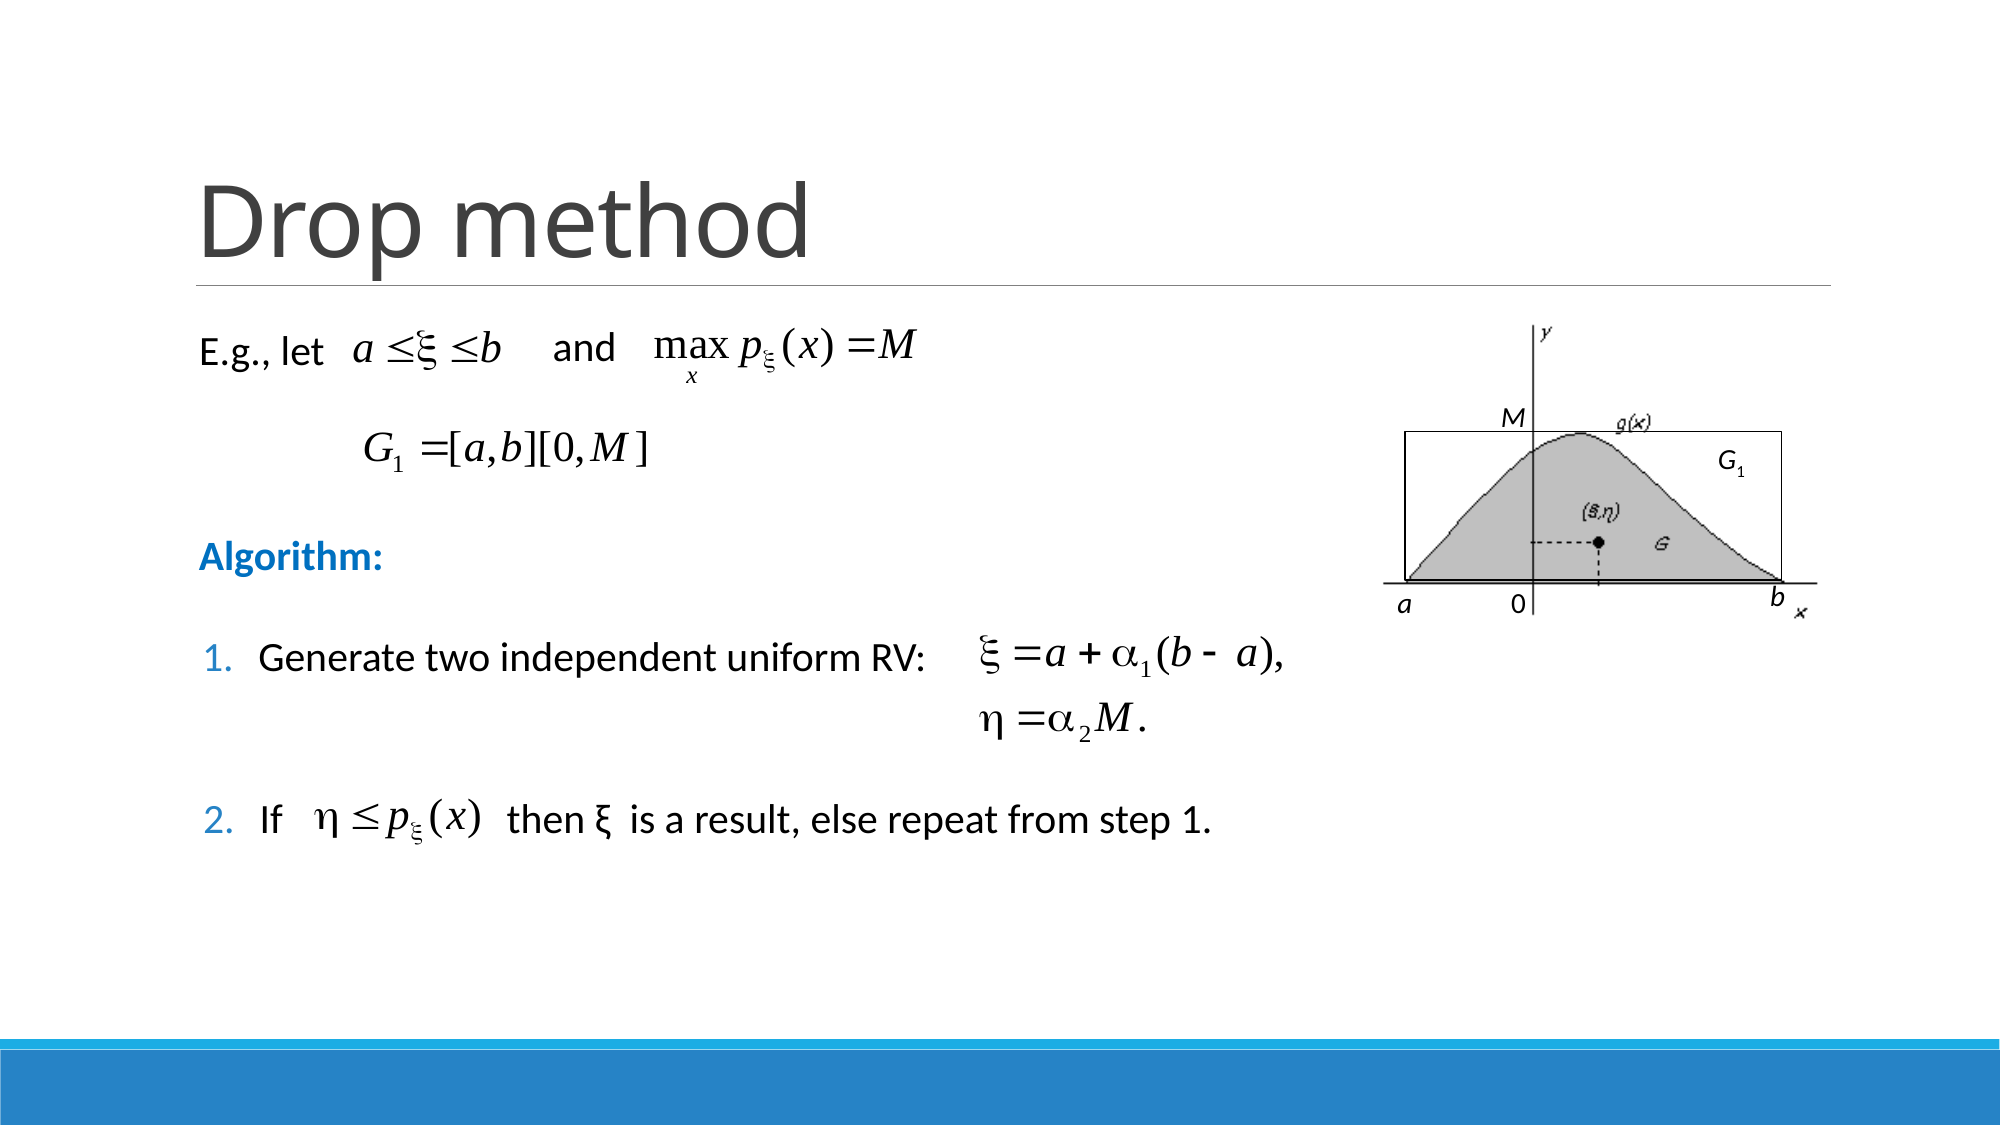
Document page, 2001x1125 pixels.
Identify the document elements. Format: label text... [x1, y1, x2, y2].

text_box Generate two independent uniform RV: [187, 622, 942, 687]
text_box E.g., let [184, 316, 350, 381]
picture [357, 420, 655, 481]
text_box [1322, 292, 1847, 635]
picture [345, 323, 507, 379]
text_box Algorithm: [183, 526, 427, 587]
picture [309, 788, 489, 855]
picture [974, 623, 1290, 752]
text_box and [537, 312, 632, 378]
picture [646, 316, 928, 393]
title Drop method [180, 47, 1830, 285]
text_box If [188, 784, 313, 849]
text_box then ξ is a result, else repeat from step 1. [491, 784, 1228, 849]
